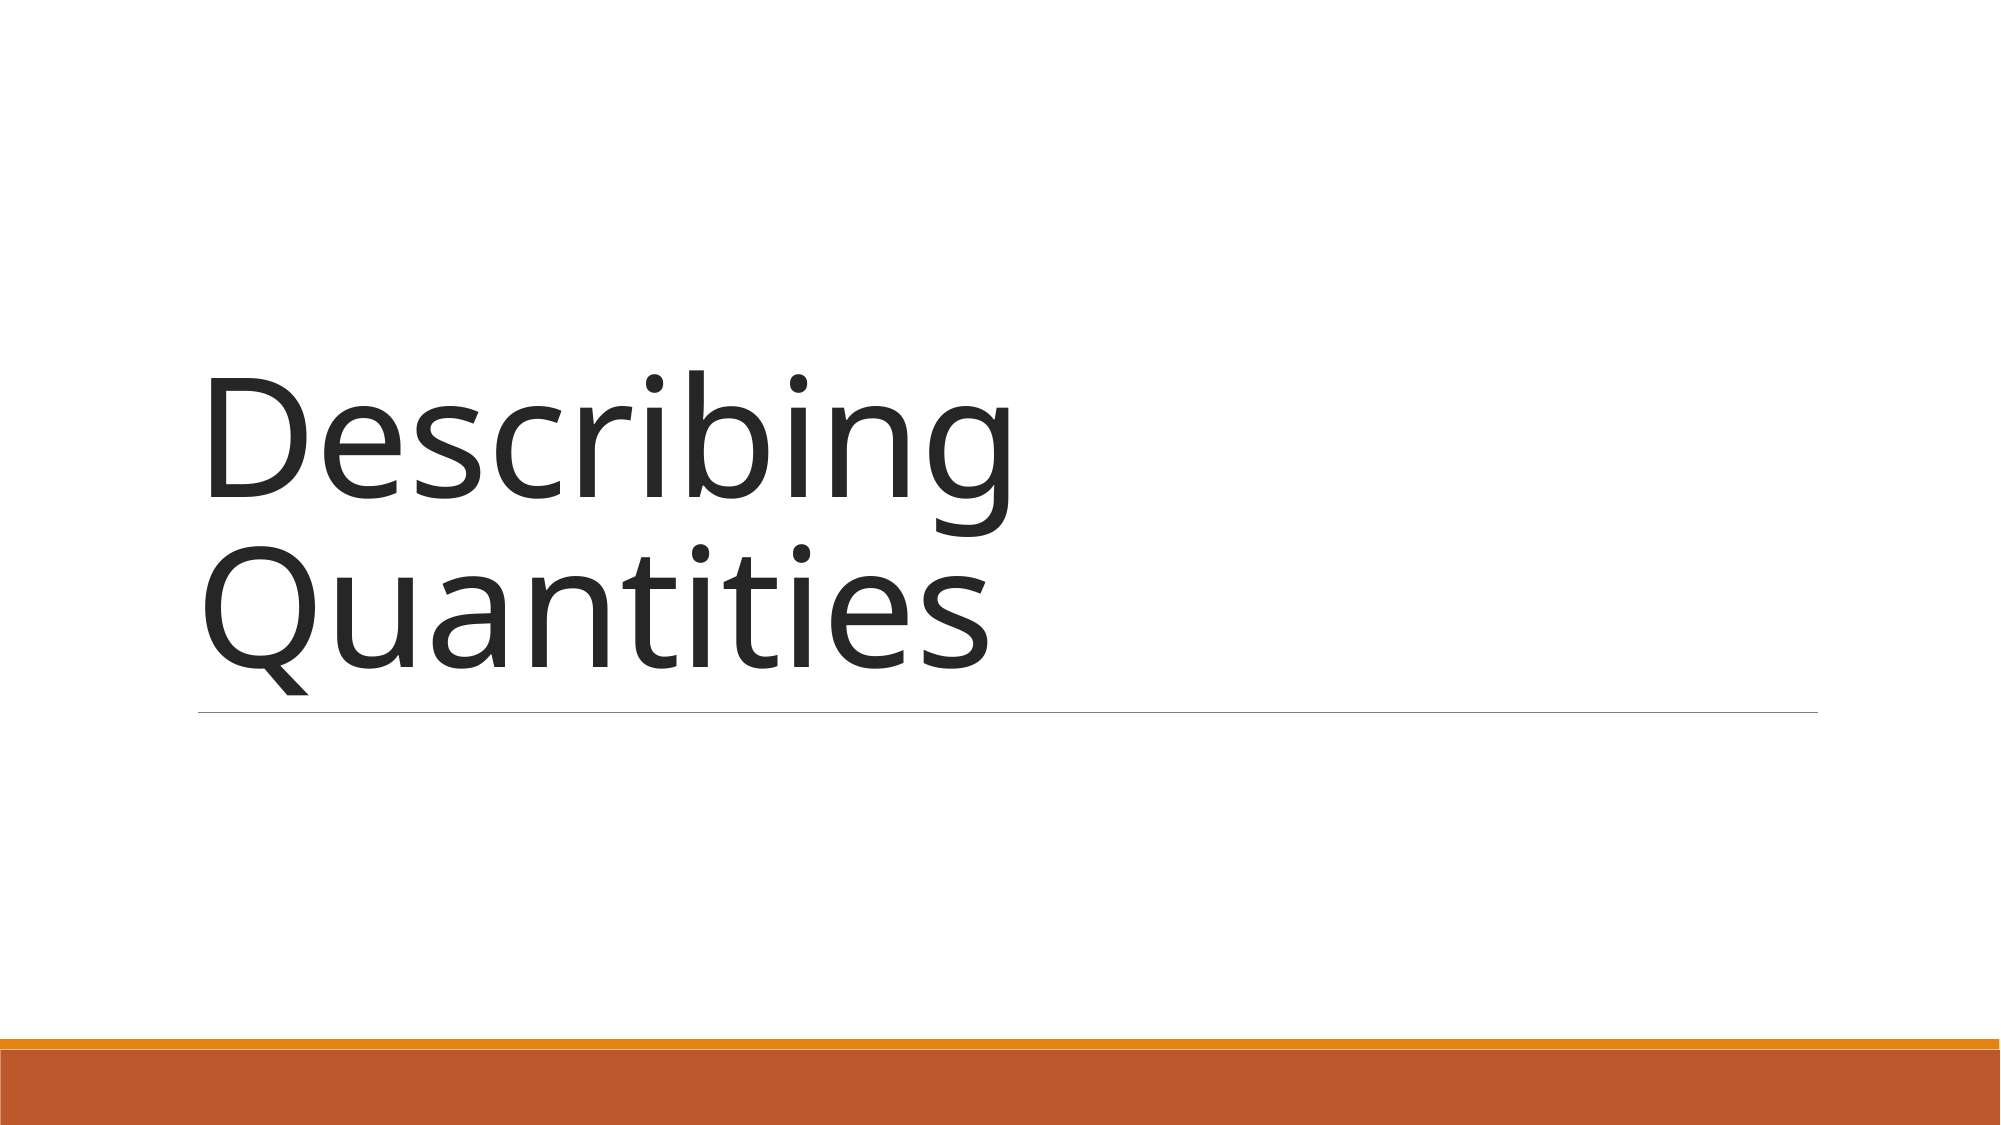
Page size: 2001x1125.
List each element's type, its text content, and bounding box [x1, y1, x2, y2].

title Describing Quantities [180, 124, 1830, 710]
